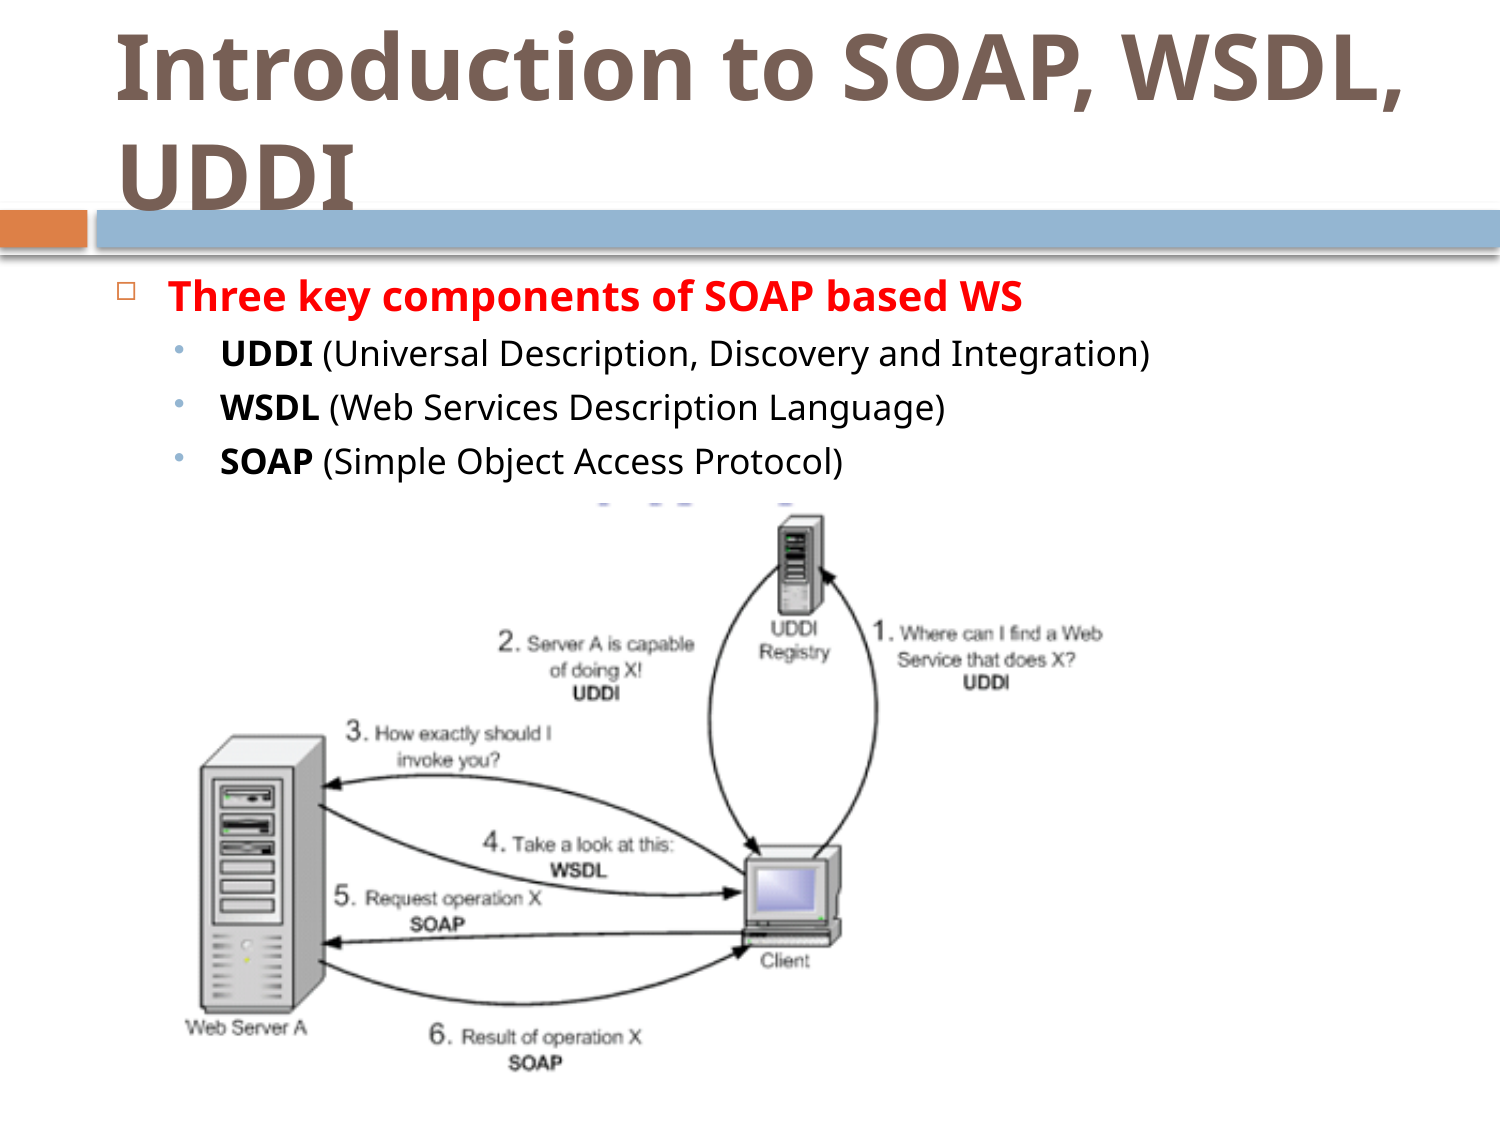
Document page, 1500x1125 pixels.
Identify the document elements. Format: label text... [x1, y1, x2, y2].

list Three key components of SOAP based WS UDDI (Universal Description, Discovery and Integration) WSDL (Web Services Description Language) SOAP (Simple Object Access Protocol) [100, 262, 1500, 1000]
picture [175, 503, 1114, 1096]
title Introduction to SOAP, WSDL, UDDI [100, 37, 1438, 200]
